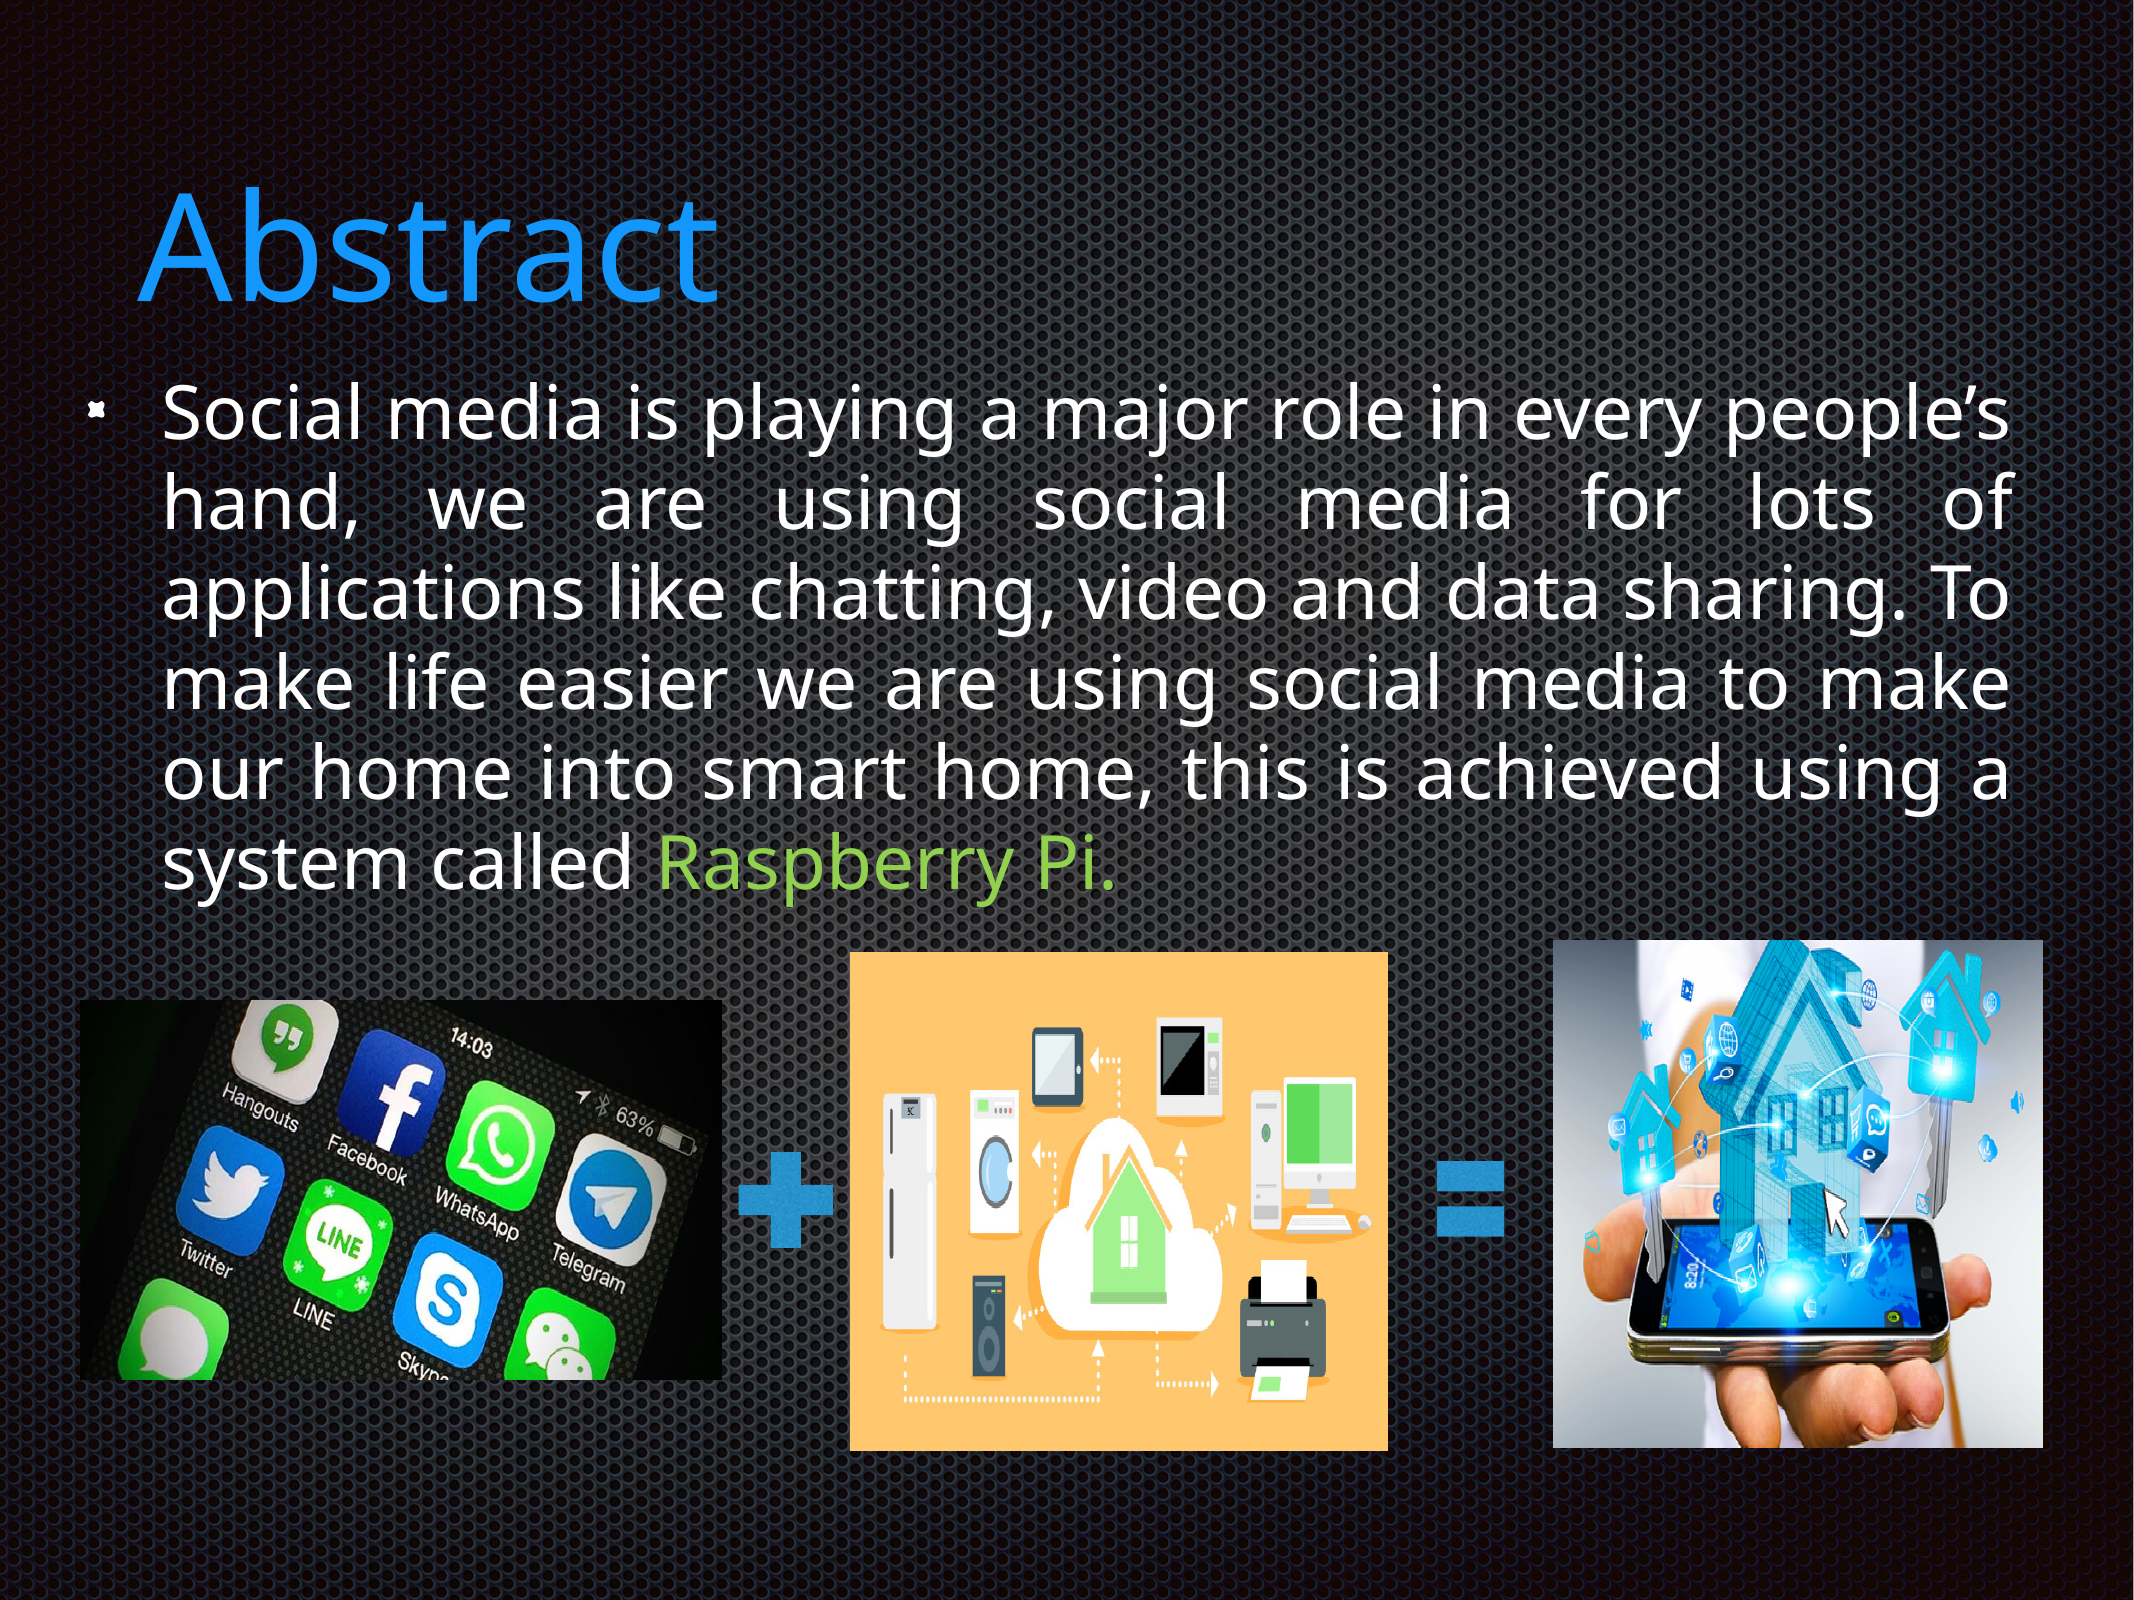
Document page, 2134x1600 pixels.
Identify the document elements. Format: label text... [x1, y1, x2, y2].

picture [0, 0, 2134, 1600]
text_box [738, 1152, 833, 1248]
title Abstract [128, 41, 2005, 315]
text_box [1437, 1206, 1505, 1237]
text_box [1437, 1161, 1505, 1192]
list Social media is playing a major role in every people’s hand, we are using social media for lots of applications like chatting, video and data sharing. To make life easier we are using social media to make our home into smart home, this is achieved using a system called Raspberry Pi. [79, 315, 2023, 954]
